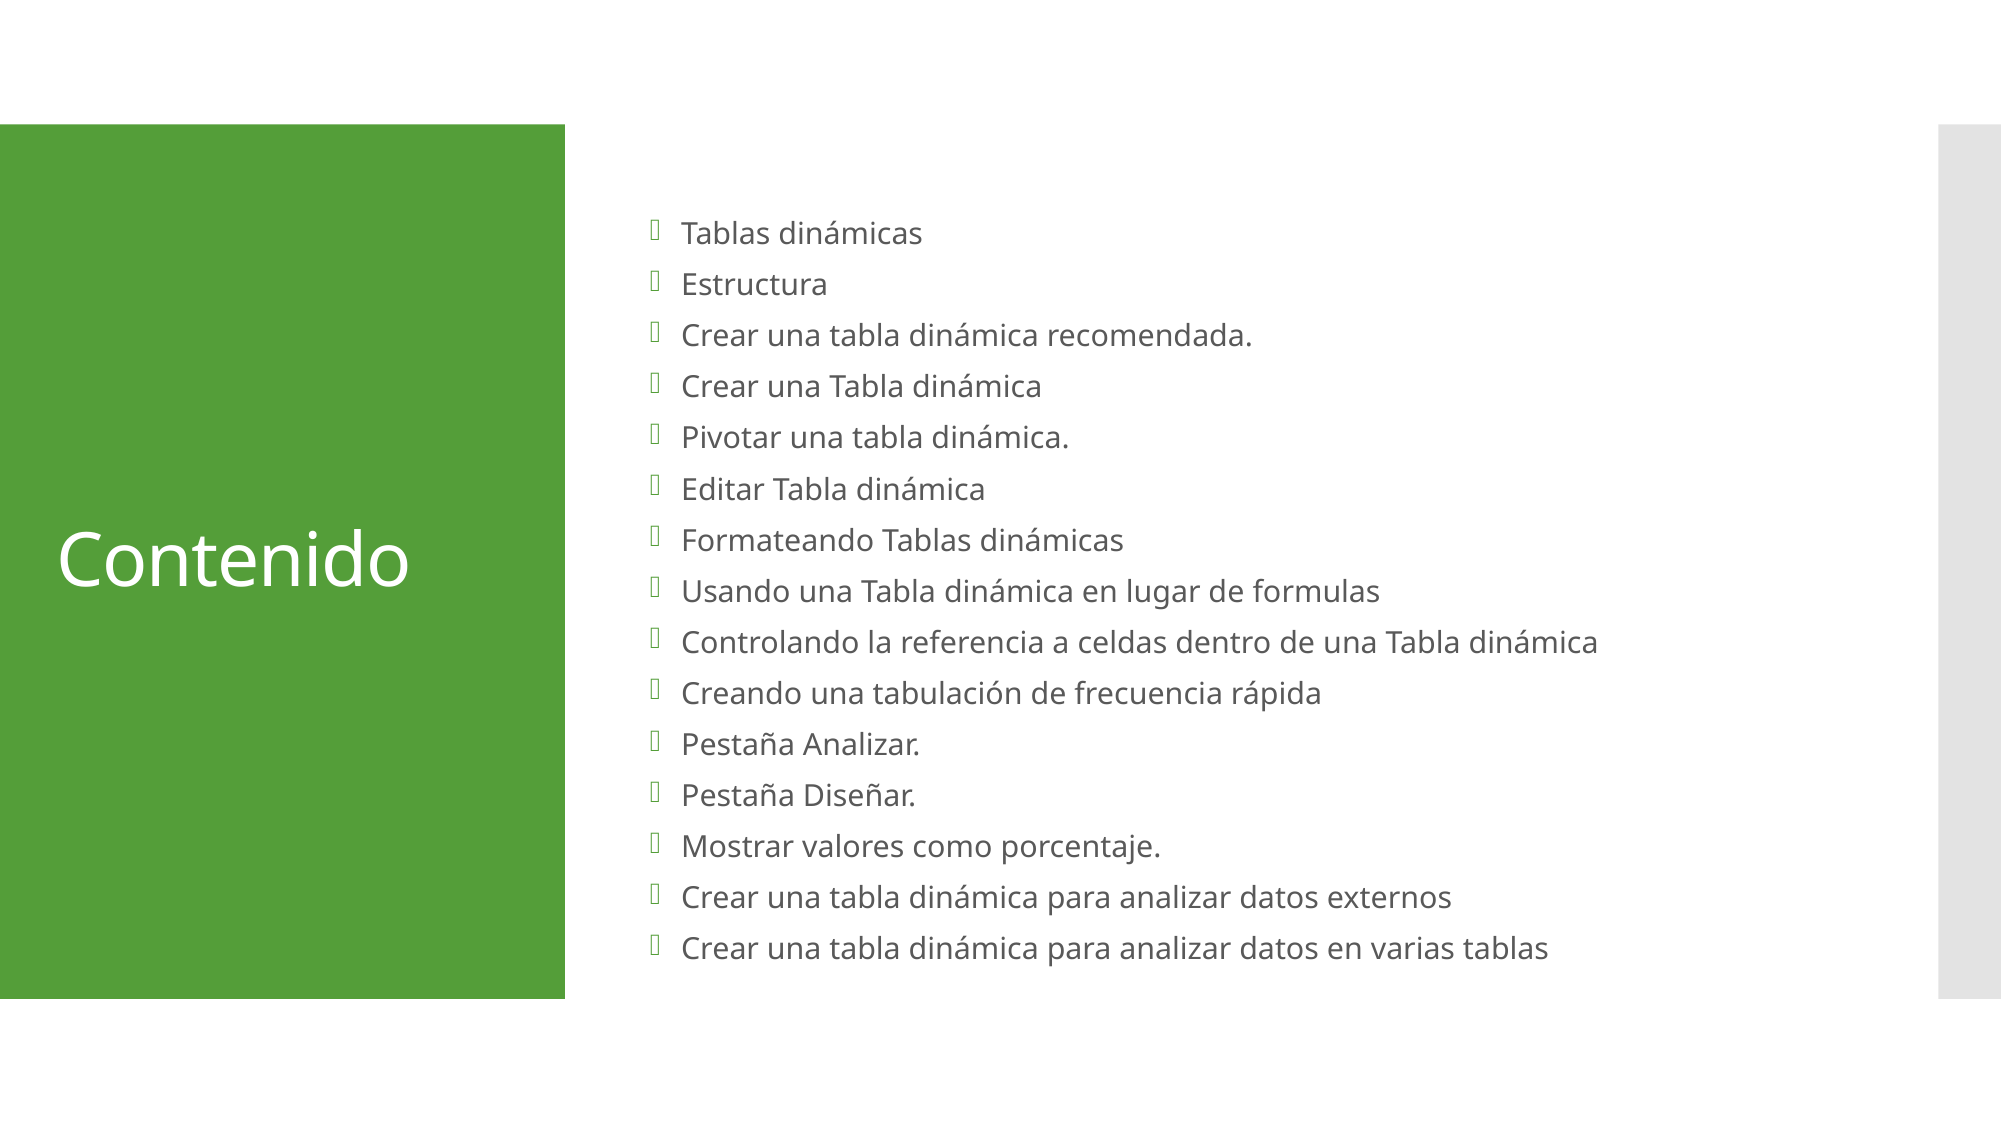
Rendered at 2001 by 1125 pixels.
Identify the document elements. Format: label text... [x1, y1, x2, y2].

list Tablas dinámicas Estructura Crear una tabla dinámica recomendada. Crear una Tabla dinámica Pivotar una tabla dinámica. Editar Tabla dinámica Formateando Tablas dinámicas Usando una Tabla dinámica en lugar de formulas Controlando la referencia a celdas dentro de una Tabla dinámica Creando una tabulación de frecuencia rápida Pestaña Analizar. Pestaña Diseñar. Mostrar valores como porcentaje. Crear una tabla dinámica para analizar datos externos Crear una tabla dinámica para analizar datos en varias tablas [634, 141, 1835, 982]
title Contenido [41, 184, 525, 940]
